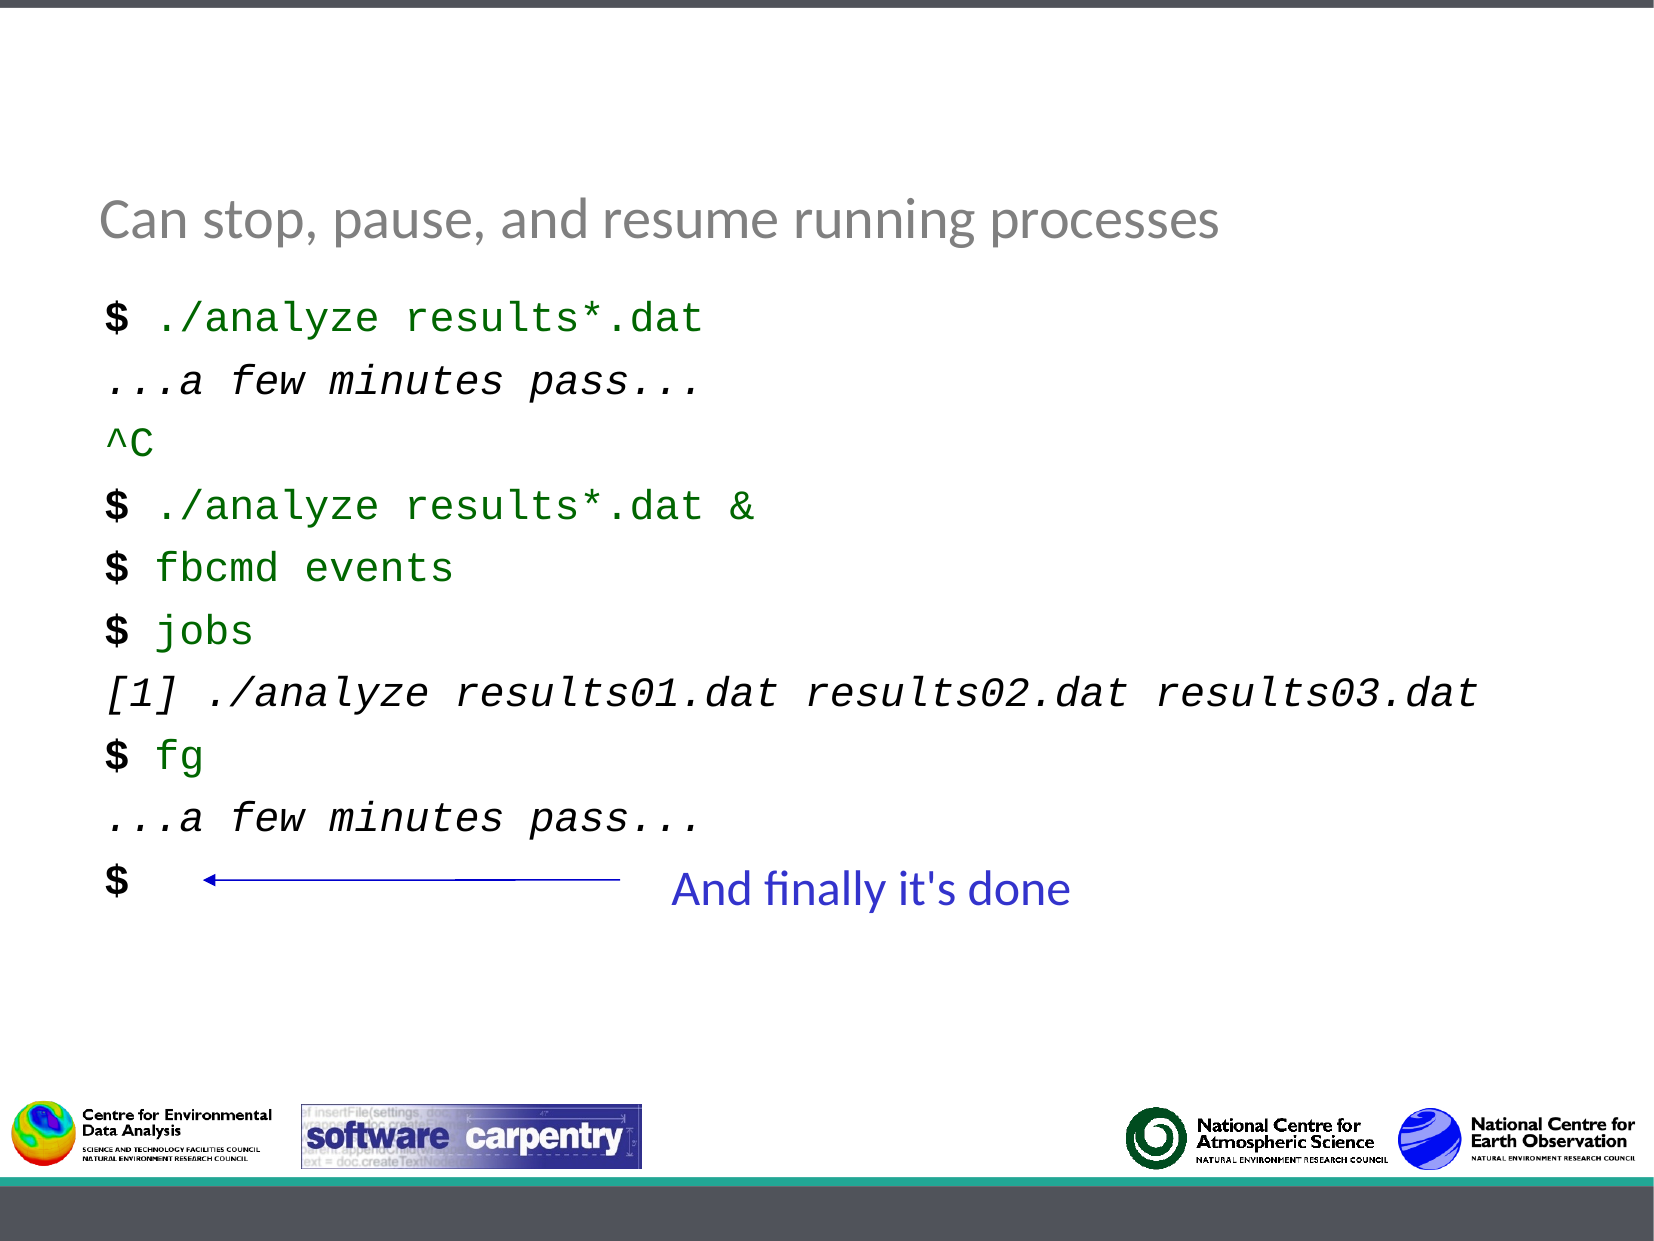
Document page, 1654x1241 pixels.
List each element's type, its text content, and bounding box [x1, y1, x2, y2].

text_box [202, 873, 620, 887]
picture [0, 0, 1654, 1241]
text_box And finally it's done [656, 832, 1536, 928]
text_box $ ./analyze results*.dat ...a few minutes pass... ^C $ ./analyze results*.dat & $ fbcmd events $ jobs [1] ./analyze results01.dat results02.dat results03.dat $ fg ...a few minutes pass... $ [89, 270, 1512, 1065]
text_box Can stop, pause, and resume running processes [84, 138, 1386, 259]
